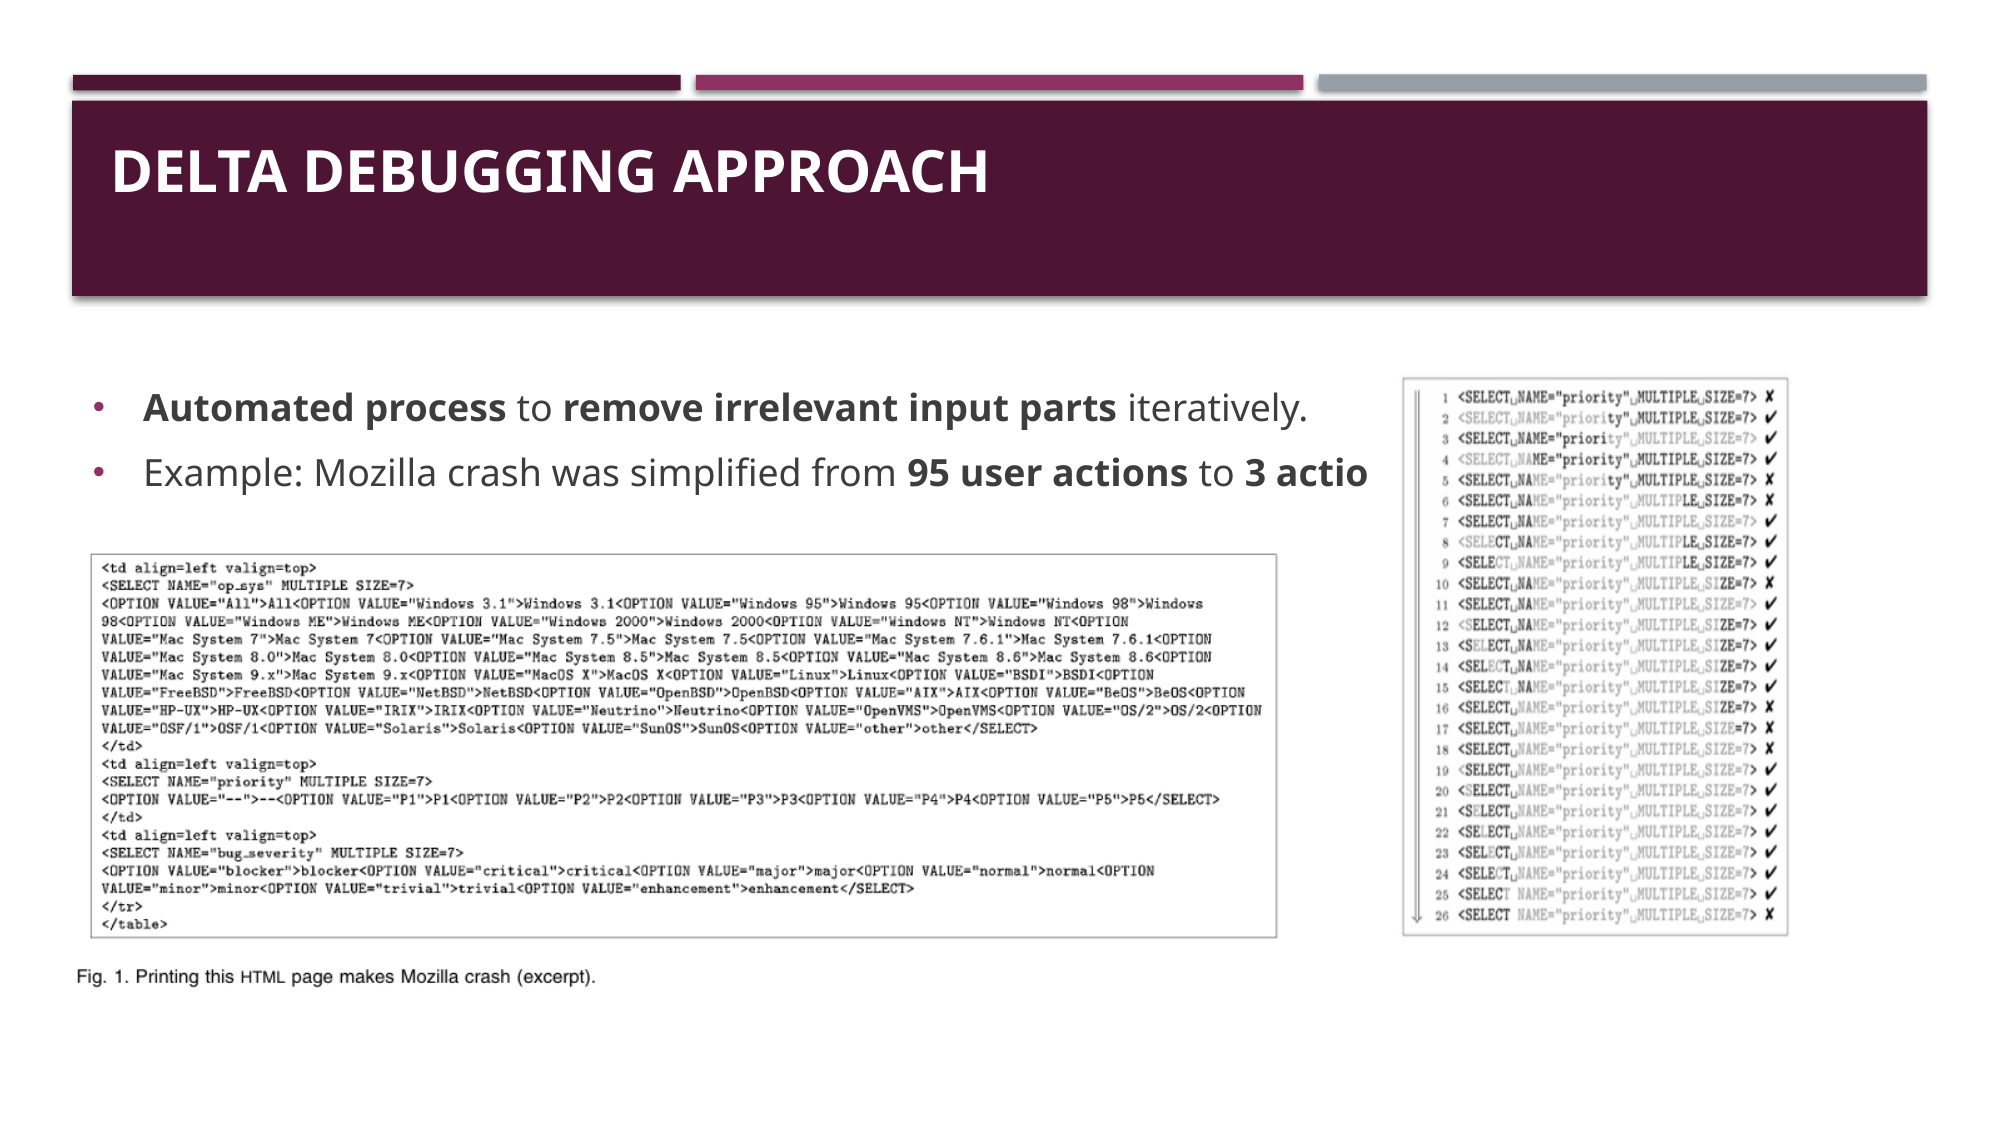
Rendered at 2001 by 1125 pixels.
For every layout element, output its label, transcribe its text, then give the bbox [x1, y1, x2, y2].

list Automated process to remove irrelevant input parts iteratively. Example: Mozilla crash was simplified from 95 user actions to 3 actions. [77, 315, 1888, 629]
title Delta Debugging Approach [95, 115, 1905, 282]
picture [77, 539, 1298, 994]
picture [1368, 362, 1816, 943]
